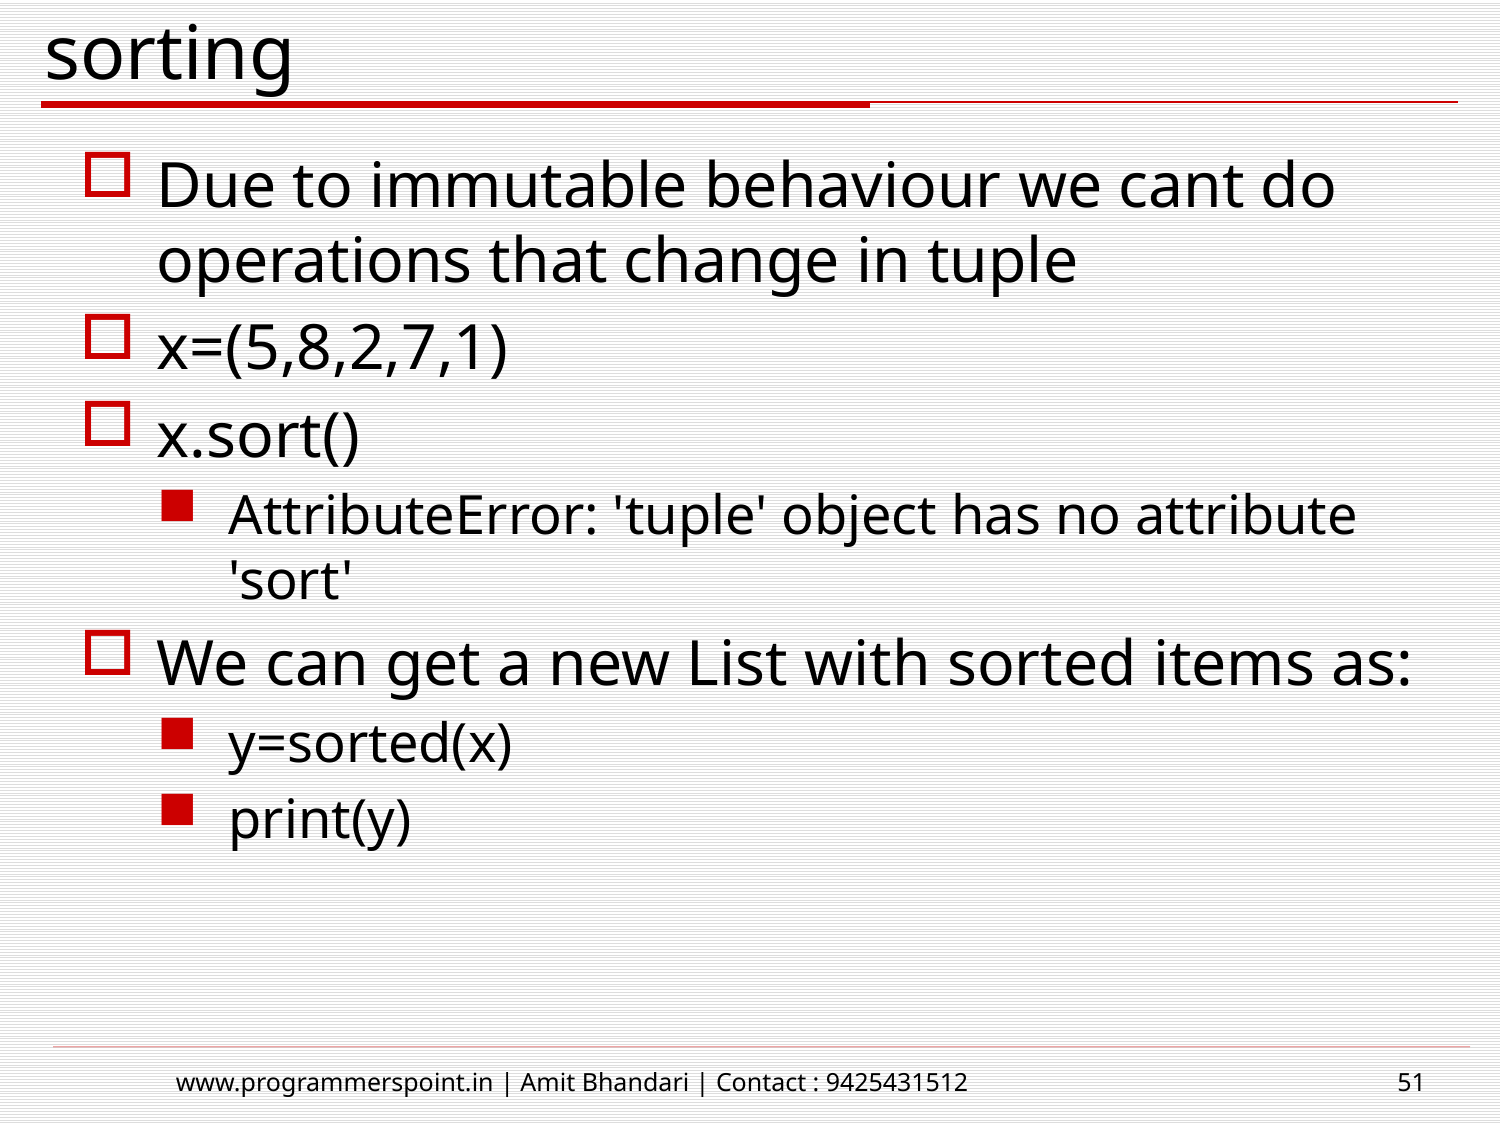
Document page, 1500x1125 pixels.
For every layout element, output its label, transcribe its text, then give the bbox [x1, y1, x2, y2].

list Due to immutable behaviour we cant do operations that change in tuple x=(5,8,2,7,1) x.sort() AttributeError: 'tuple' object has no attribute 'sort' We can get a new List with sorted items as: y=sorted(x) print(y) [64, 136, 1448, 1012]
title sorting [29, 0, 324, 103]
slide_number 51 [1115, 1058, 1442, 1102]
footer www.programmerspoint.in | Amit Bhandari | Contact : 9425431512 [100, 1058, 1046, 1102]
